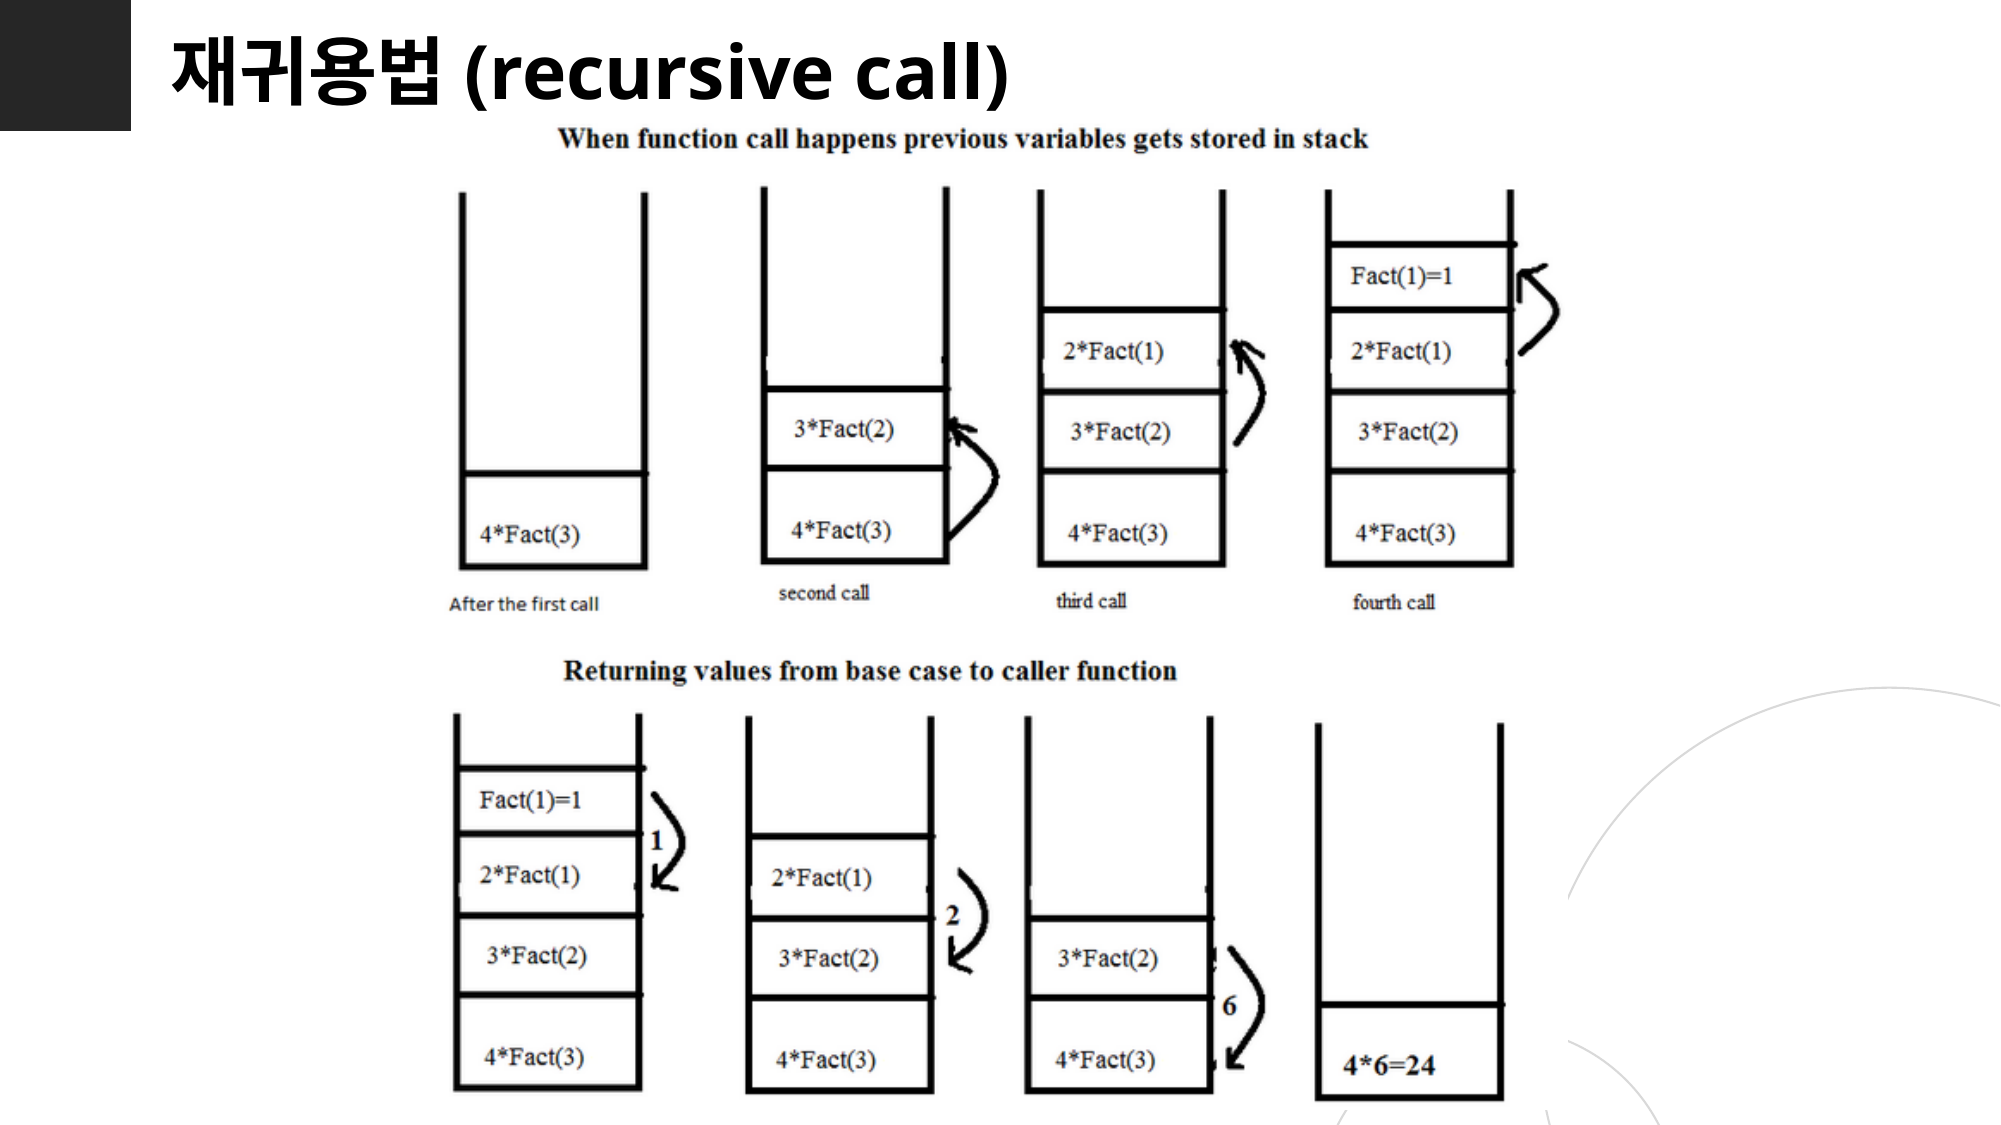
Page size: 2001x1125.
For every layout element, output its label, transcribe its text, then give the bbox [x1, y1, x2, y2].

text_box [0, 0, 132, 132]
text_box 재귀용법(recursive call) [155, 17, 1239, 123]
picture [431, 121, 1568, 1111]
